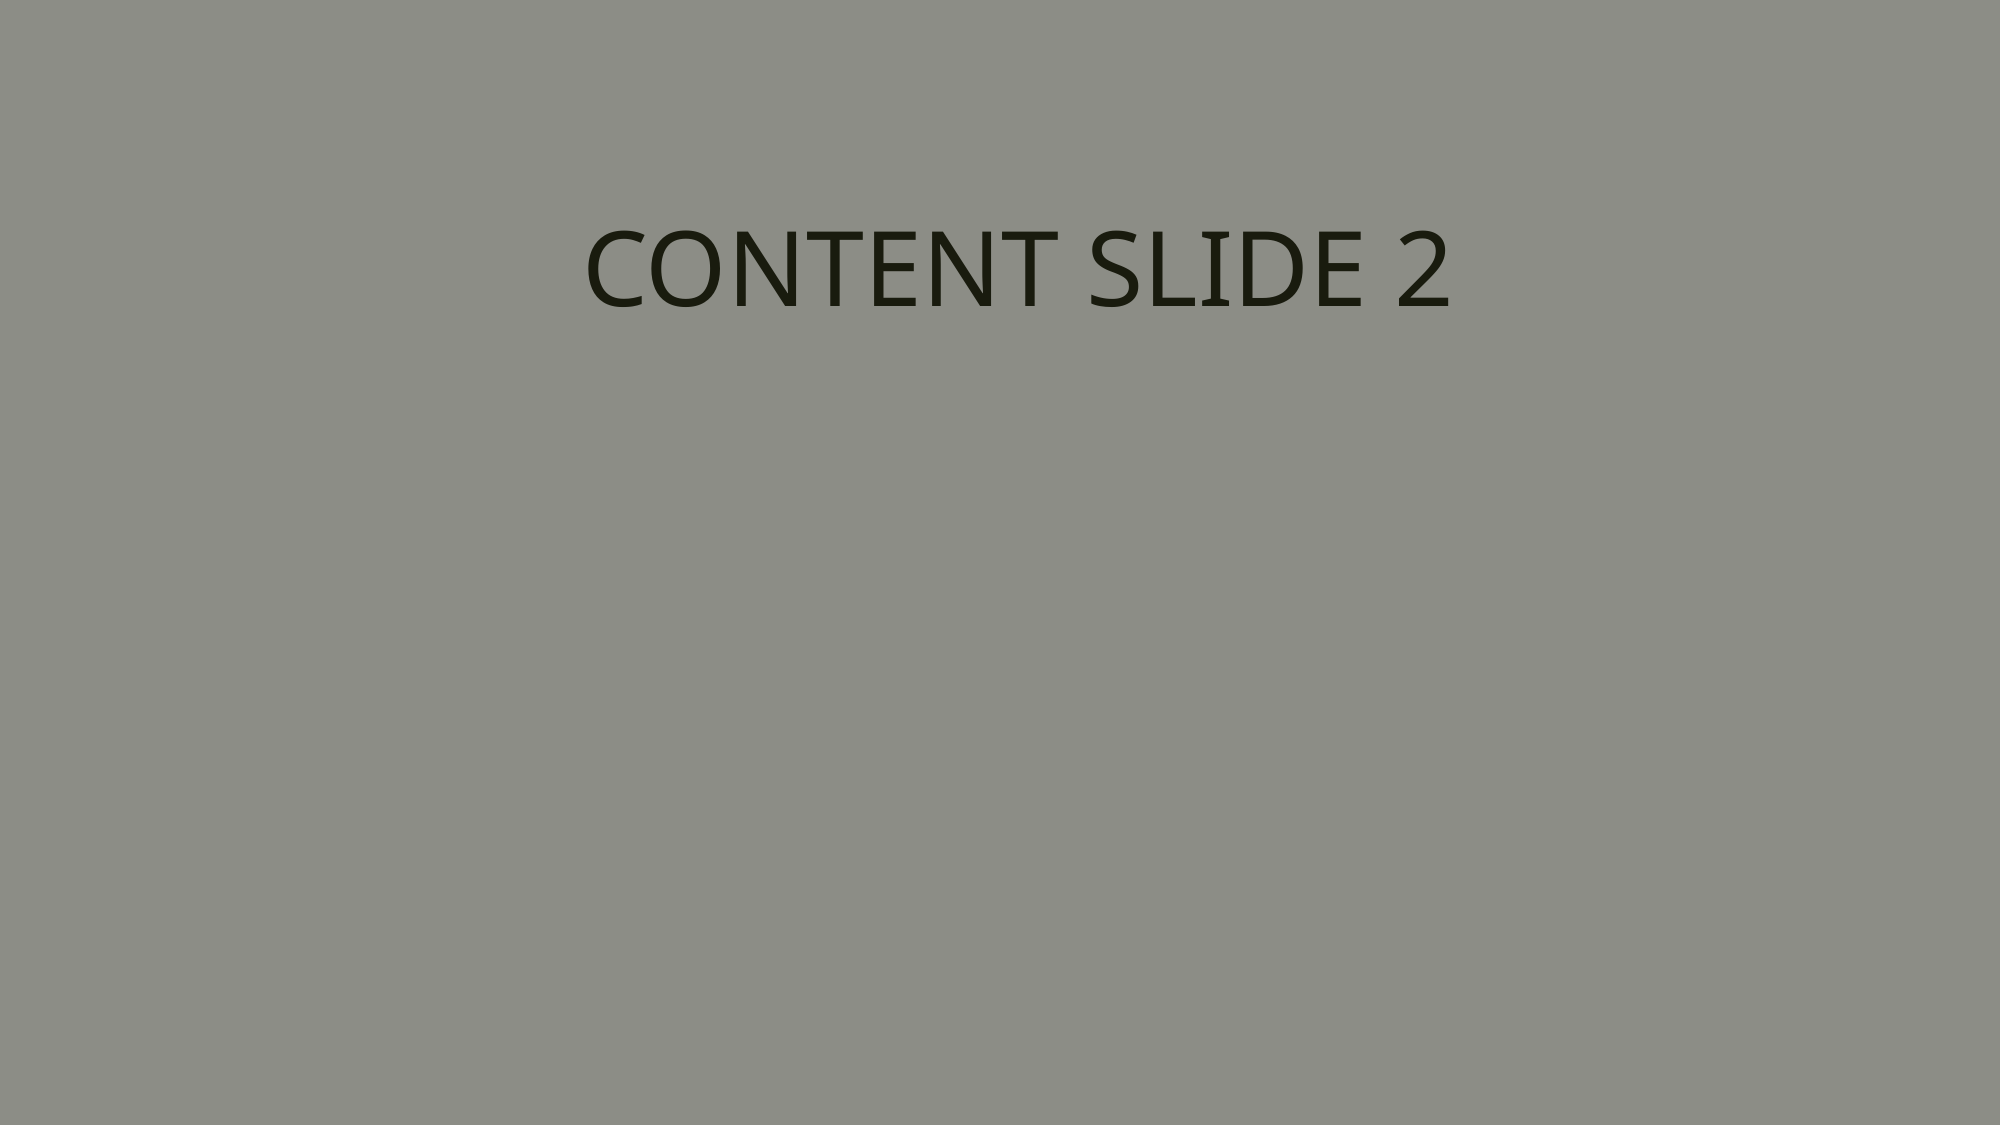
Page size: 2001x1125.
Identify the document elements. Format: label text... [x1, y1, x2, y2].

text_box CONTENT SLIDE 2 [218, 210, 1819, 337]
